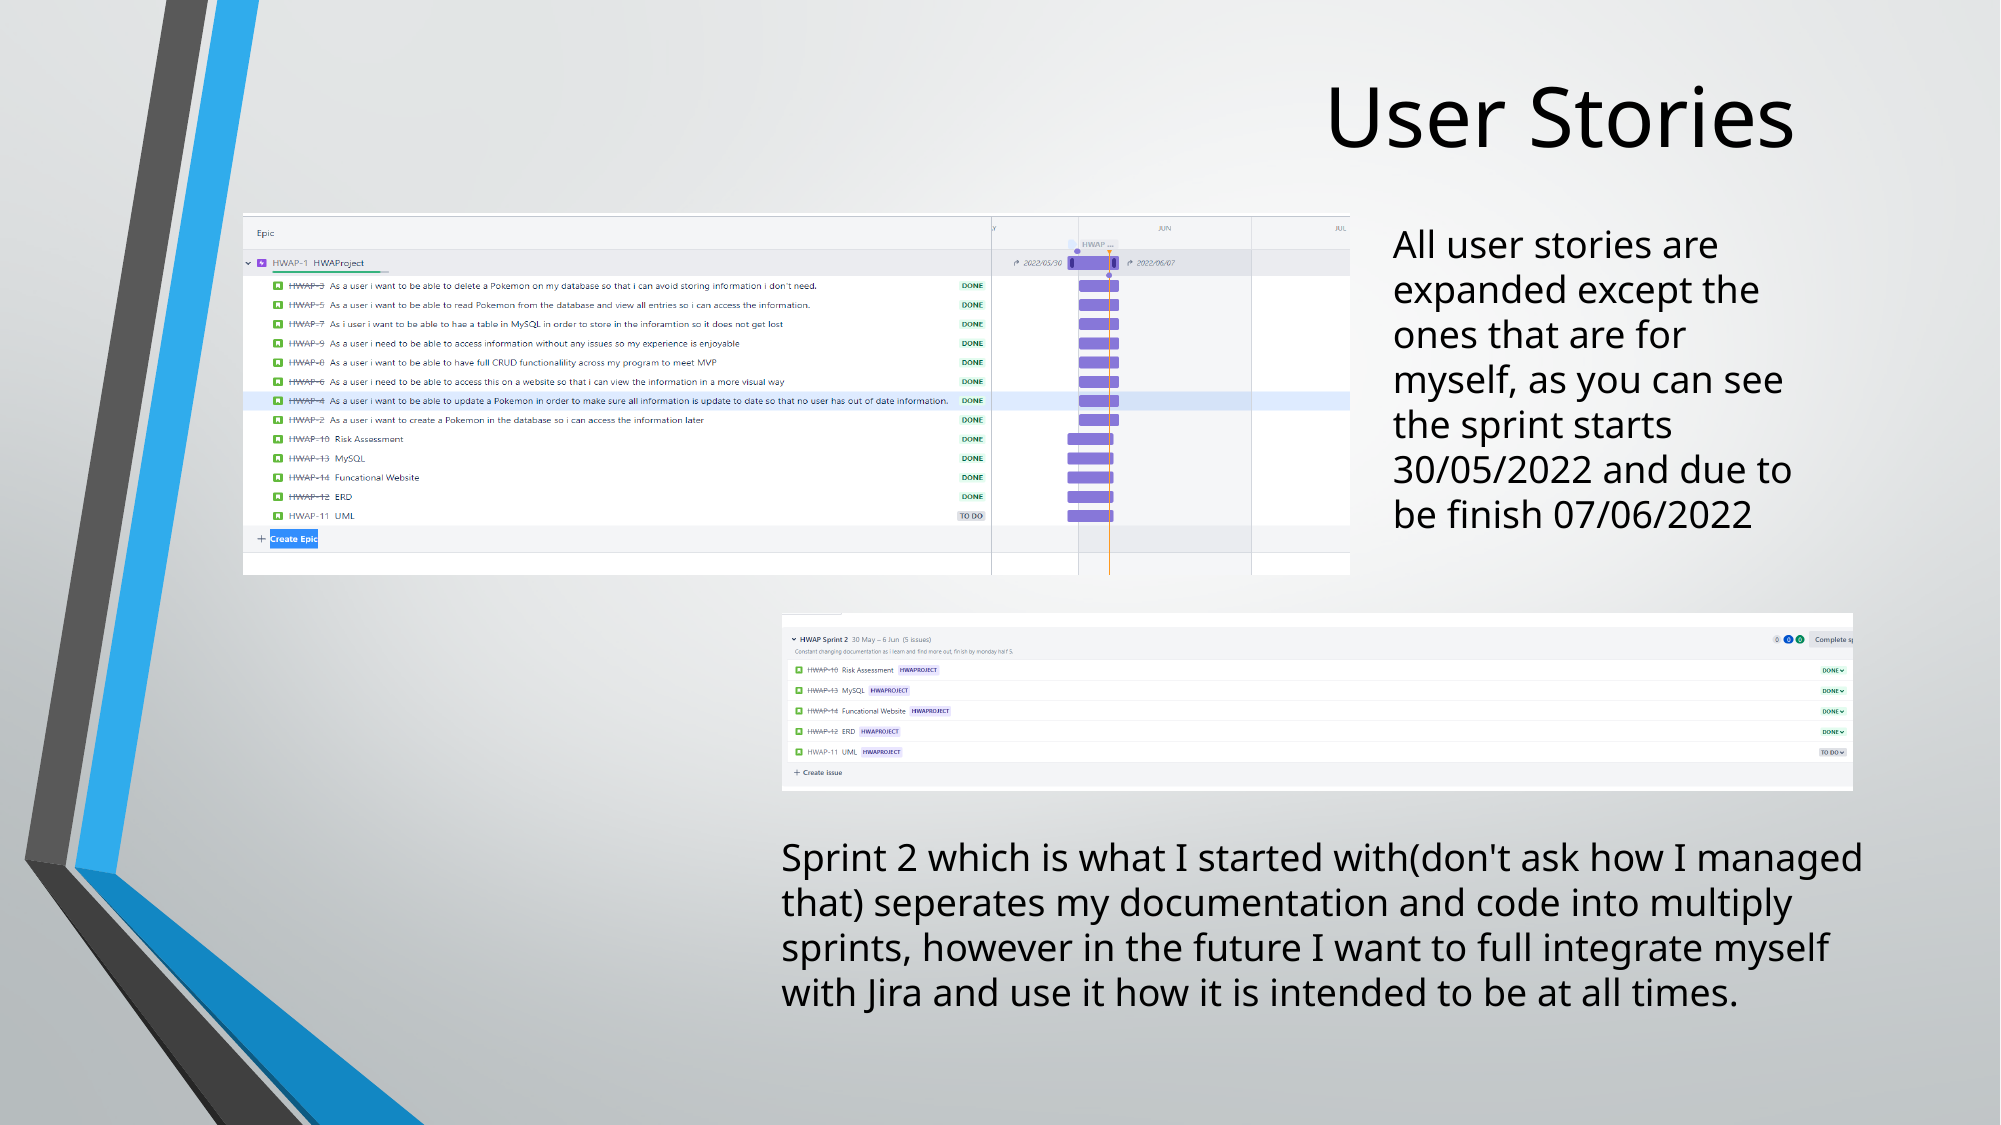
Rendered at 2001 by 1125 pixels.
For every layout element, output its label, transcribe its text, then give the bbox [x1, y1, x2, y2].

title User Stories [739, 0, 2000, 258]
text_box All user stories are expanded except the ones that are for myself, as you can see the sprint starts 30/05/2022 and due to be finish 07/06/2022 [1377, 213, 1828, 544]
picture [243, 213, 1351, 575]
text_box Sprint 2 which is what I started with(don't ask how I managed that) seperates my documentation and code into multiply sprints, however in the future I want to full integrate myself with Jira and use it how it is intended to be at all times. [766, 826, 1883, 1022]
picture [781, 612, 1854, 791]
